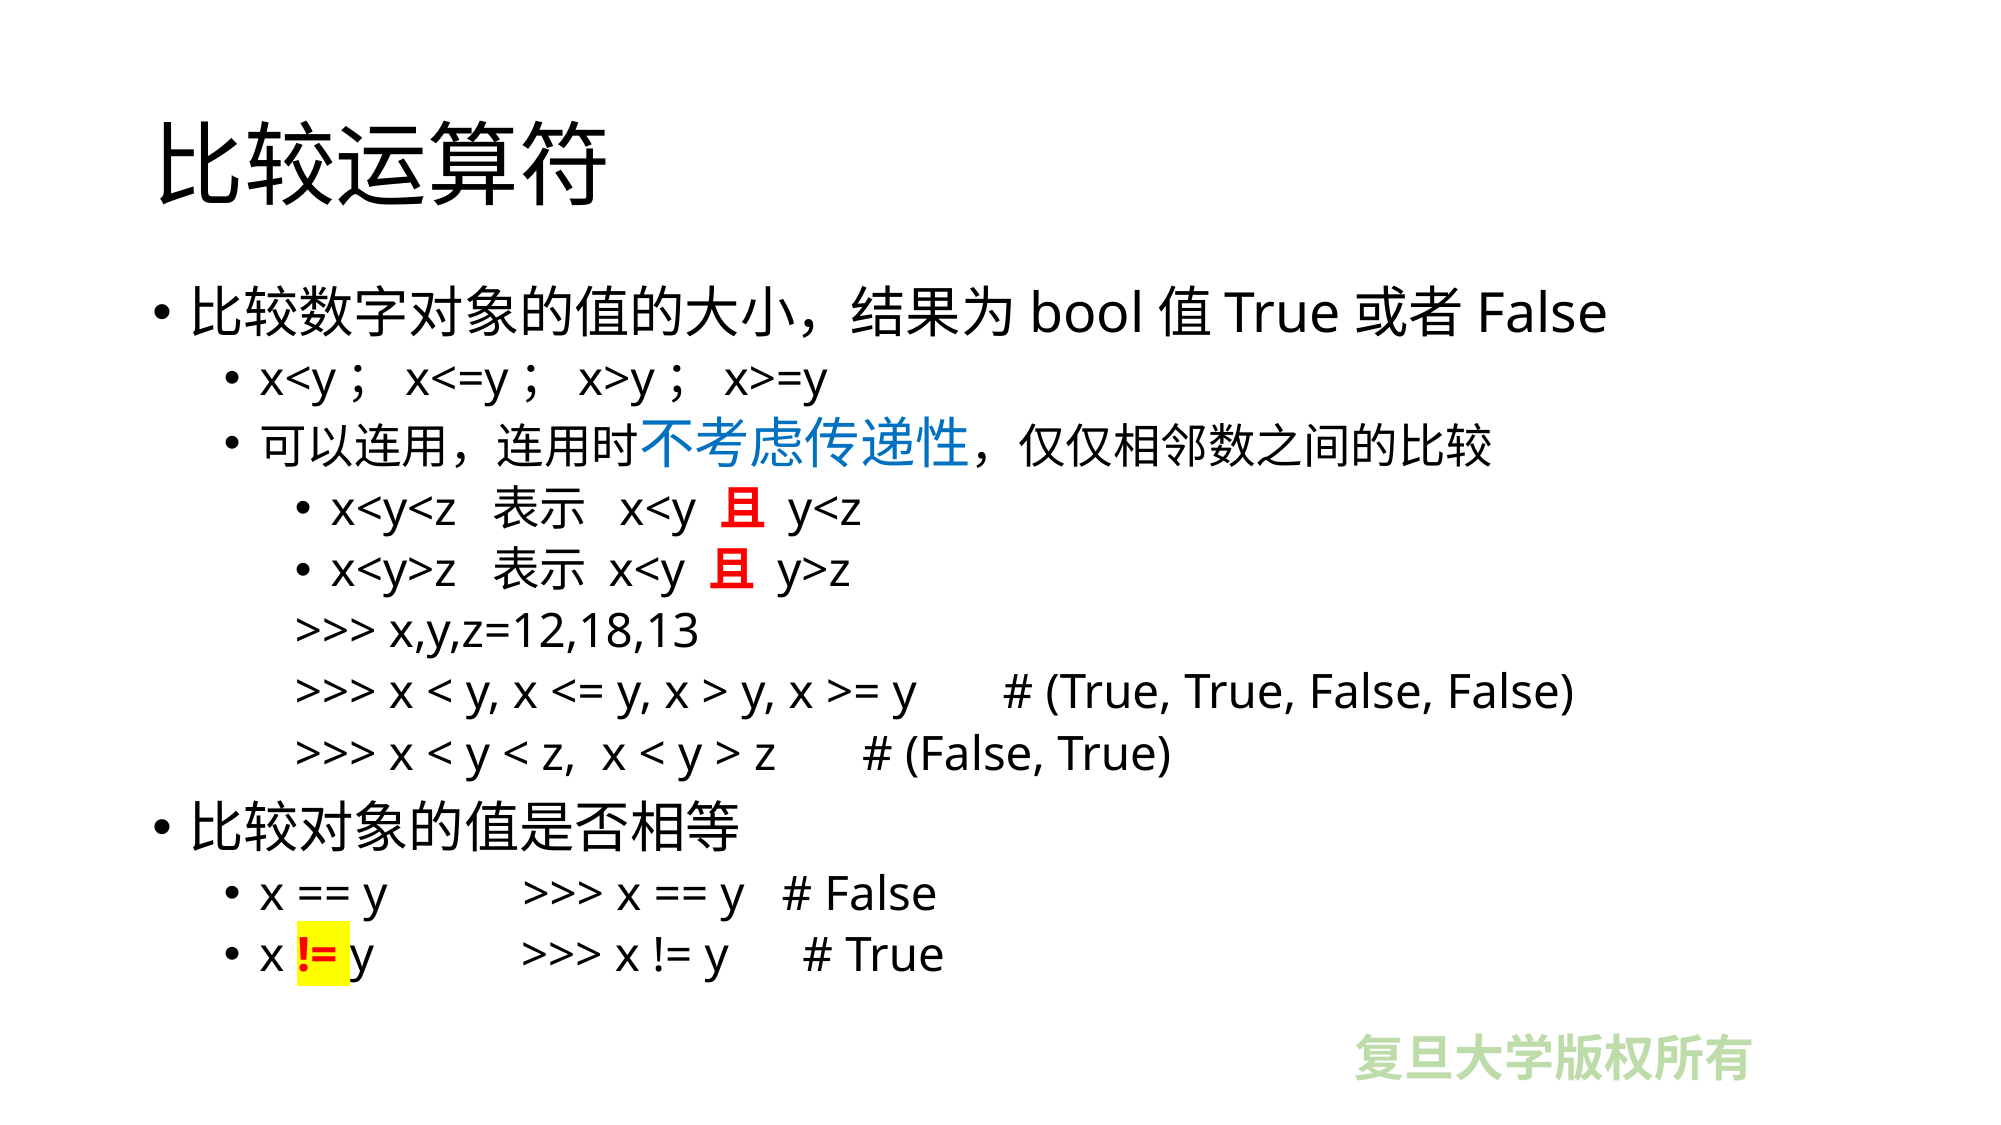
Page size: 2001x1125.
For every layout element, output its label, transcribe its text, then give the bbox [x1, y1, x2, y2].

title 比较运算符 [137, 59, 1863, 277]
list 比较数字对象的值的大小，结果为bool值True或者False x<y；x<=y；x>y；x>=y 可以连用，连用时不考虑传递性，仅仅相邻数之间的比较 x<y<z 表示 x<y 且 y<z x<y>z 表示 x<y 且 y>z >>> x,y,z=12,18,13 >>> x < y, x <= y, x > y, x >= y # (True, True, False, False) >>> x < y < z, x < y > z # (False, True) 比较对象的值是否相等 x == y >>> x == y # False x != y >>> x != y # True [137, 277, 1863, 992]
